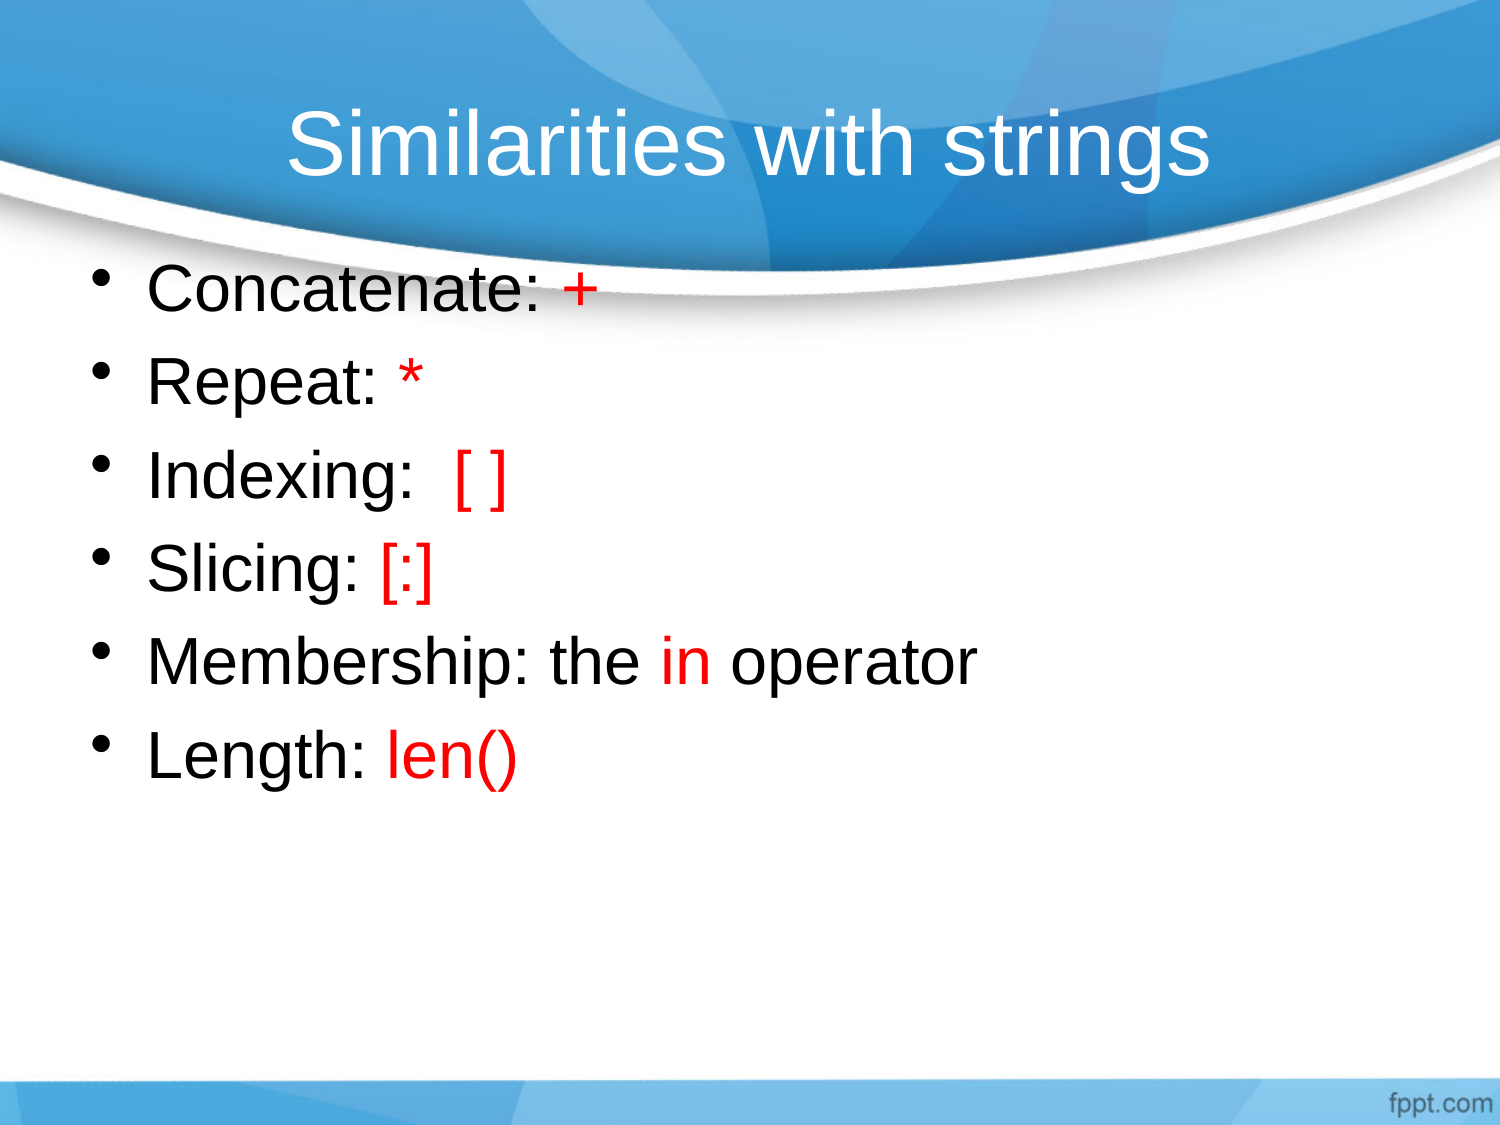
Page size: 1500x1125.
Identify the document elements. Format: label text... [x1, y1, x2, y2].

picture [0, 0, 1500, 1125]
list Concatenate: + Repeat: * Indexing: [ ] Slicing: [:] Membership: the in operator Length: len() [75, 237, 1425, 963]
title Similarities with strings [75, 45, 1425, 233]
